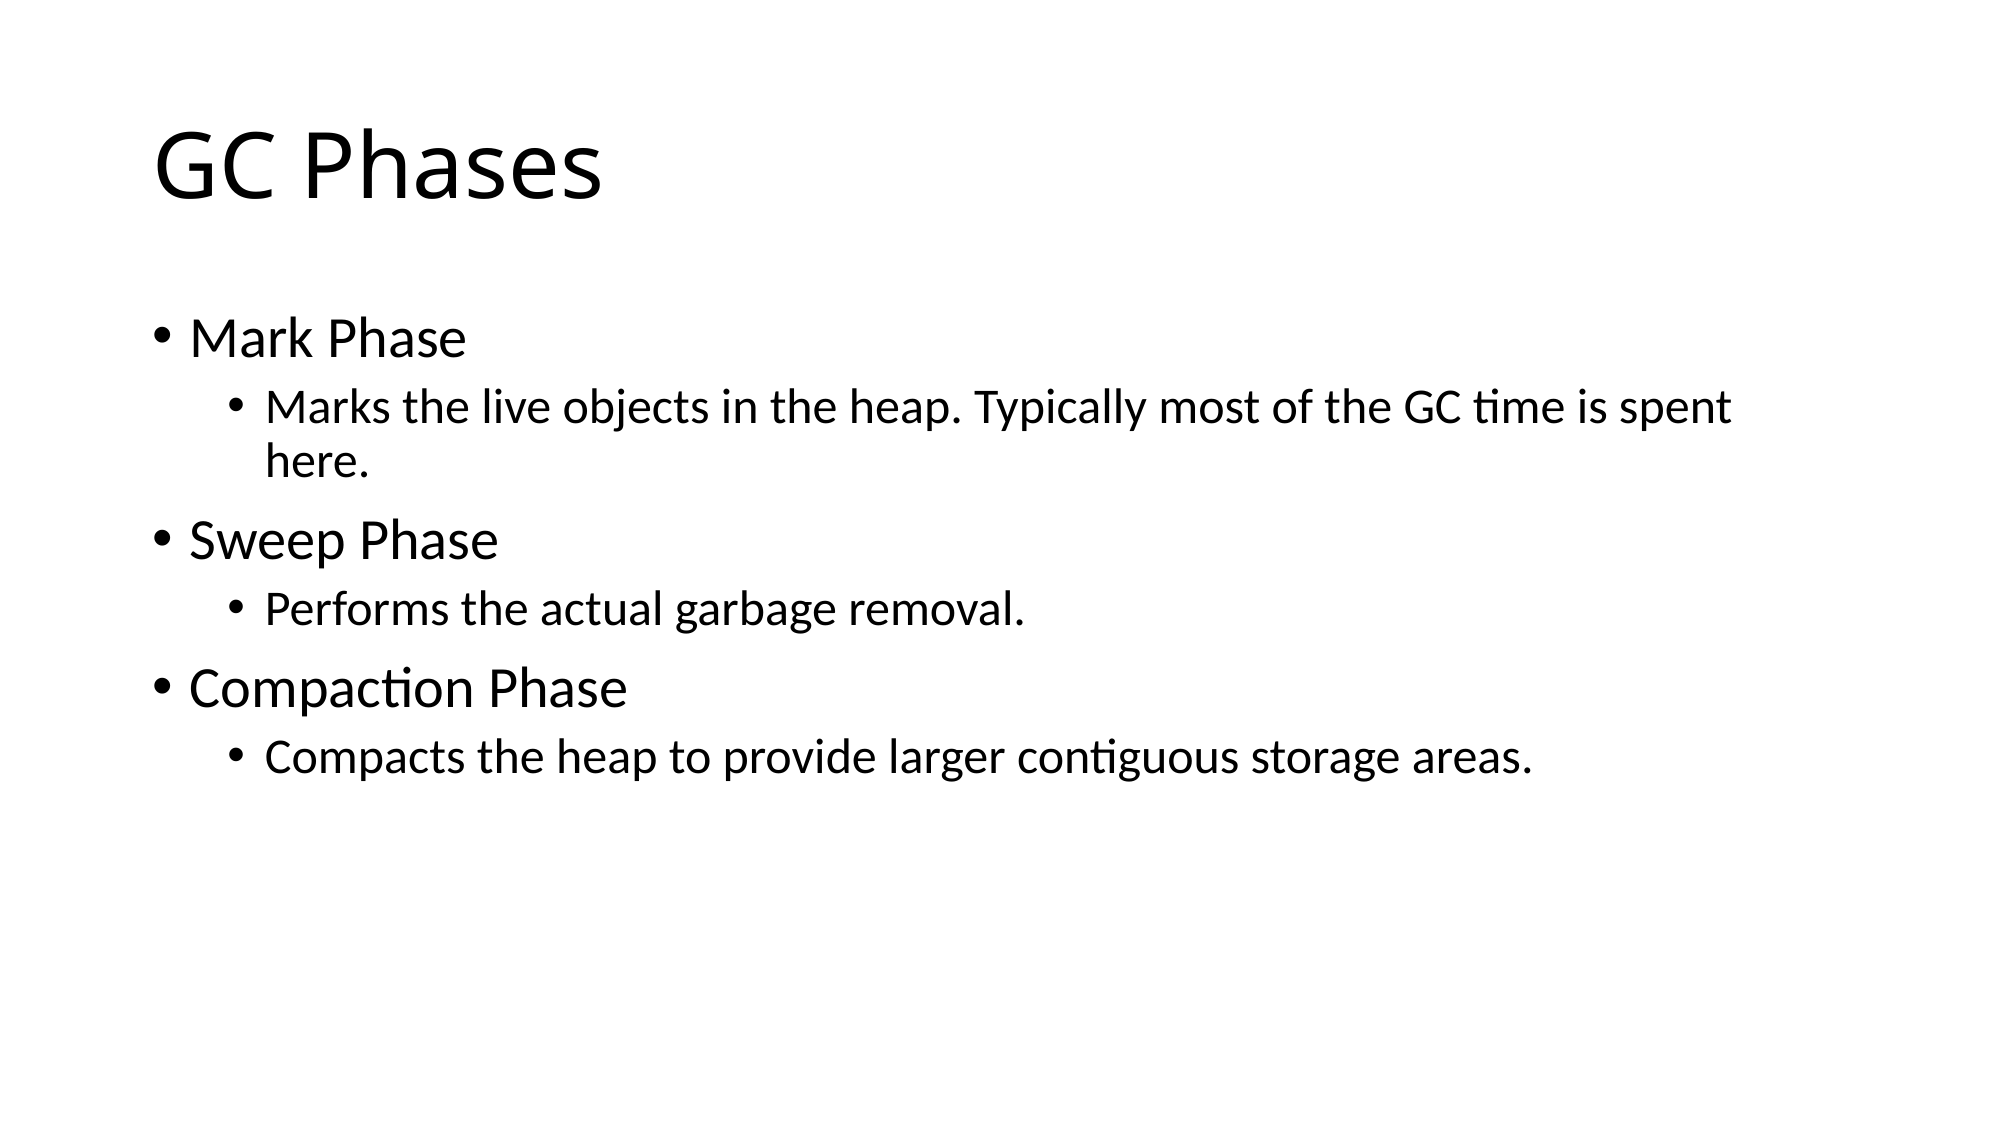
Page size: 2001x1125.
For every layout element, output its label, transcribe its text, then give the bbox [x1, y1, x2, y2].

title GC Phases [137, 59, 1863, 278]
list Mark Phase Marks the live objects in the heap. Typically most of the GC time is spent here. Sweep Phase Performs the actual garbage removal. Compaction Phase Compacts the heap to provide larger contiguous storage areas. [137, 299, 1863, 1014]
